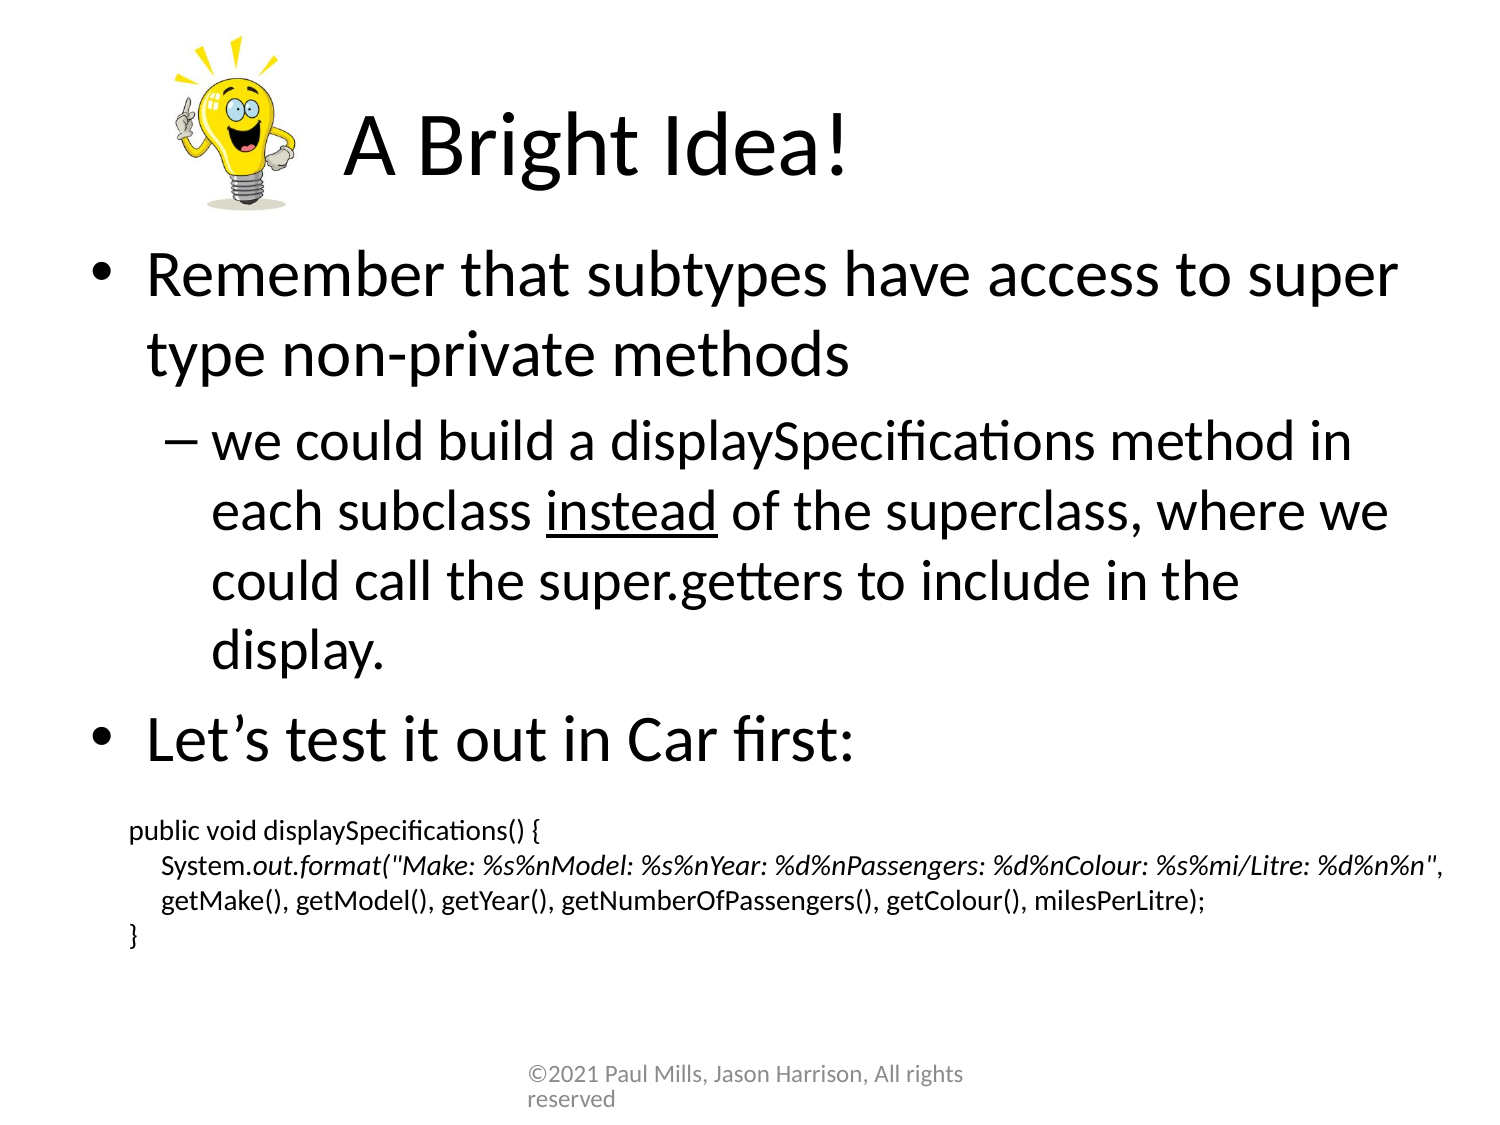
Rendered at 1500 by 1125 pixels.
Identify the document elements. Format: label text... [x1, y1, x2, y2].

title A Bright Idea! [328, 45, 1425, 222]
list Remember that subtypes have access to super type non-private methods we could build a displaySpecifications method in each subclass instead of the superclass, where we could call the super.getters to include in the display. Let’s test it out in Car first: [75, 222, 1425, 966]
footer ©2021 Paul Mills, Jason Harrison, All rights reserved [512, 1042, 988, 1103]
picture [163, 23, 305, 223]
text_box public void displaySpecifications() { System.out.format("Make: %s%nModel: %s%nYear: %d%nPassengers: %d%nColour: %s%mi/Litre: %d%n%n", getMake(), getModel(), getYear(), getNumberOfPassengers(), getColour(), milesPerLitre); } [113, 803, 1461, 994]
